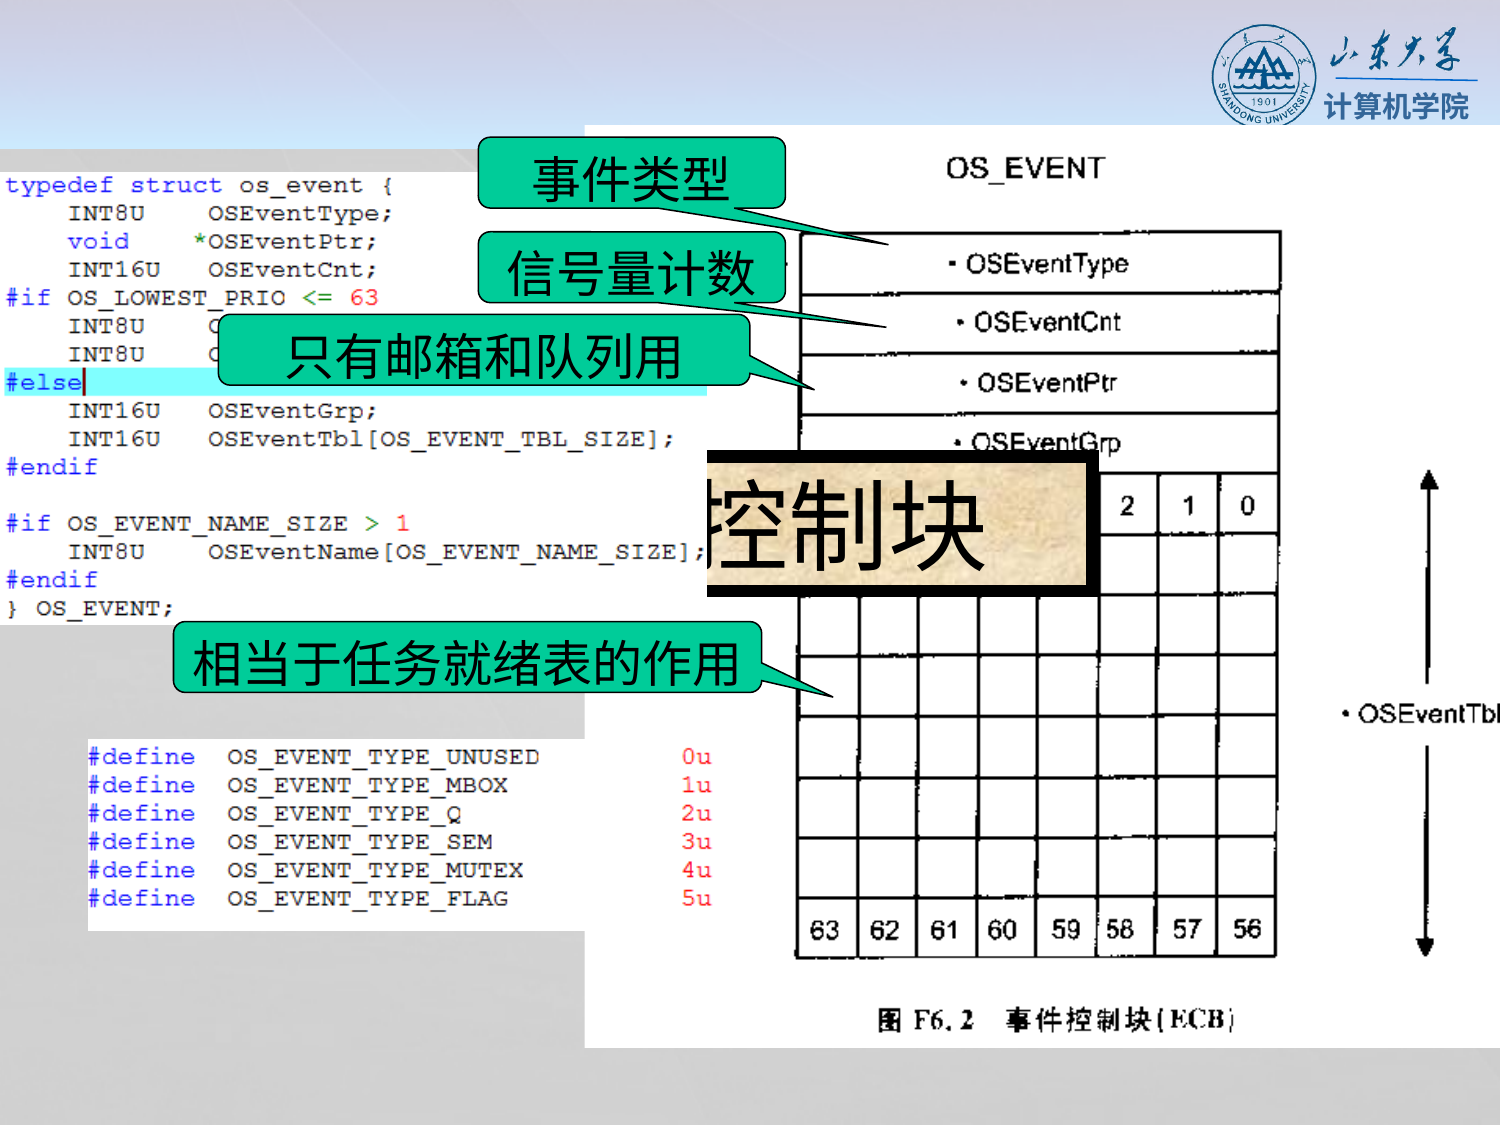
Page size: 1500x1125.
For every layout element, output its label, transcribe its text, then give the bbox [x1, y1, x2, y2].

text_box 事件类型 [478, 137, 579, 171]
picture [0, 18, 1500, 1048]
text_box 相当于任务就绪表的作用 [173, 632, 579, 693]
